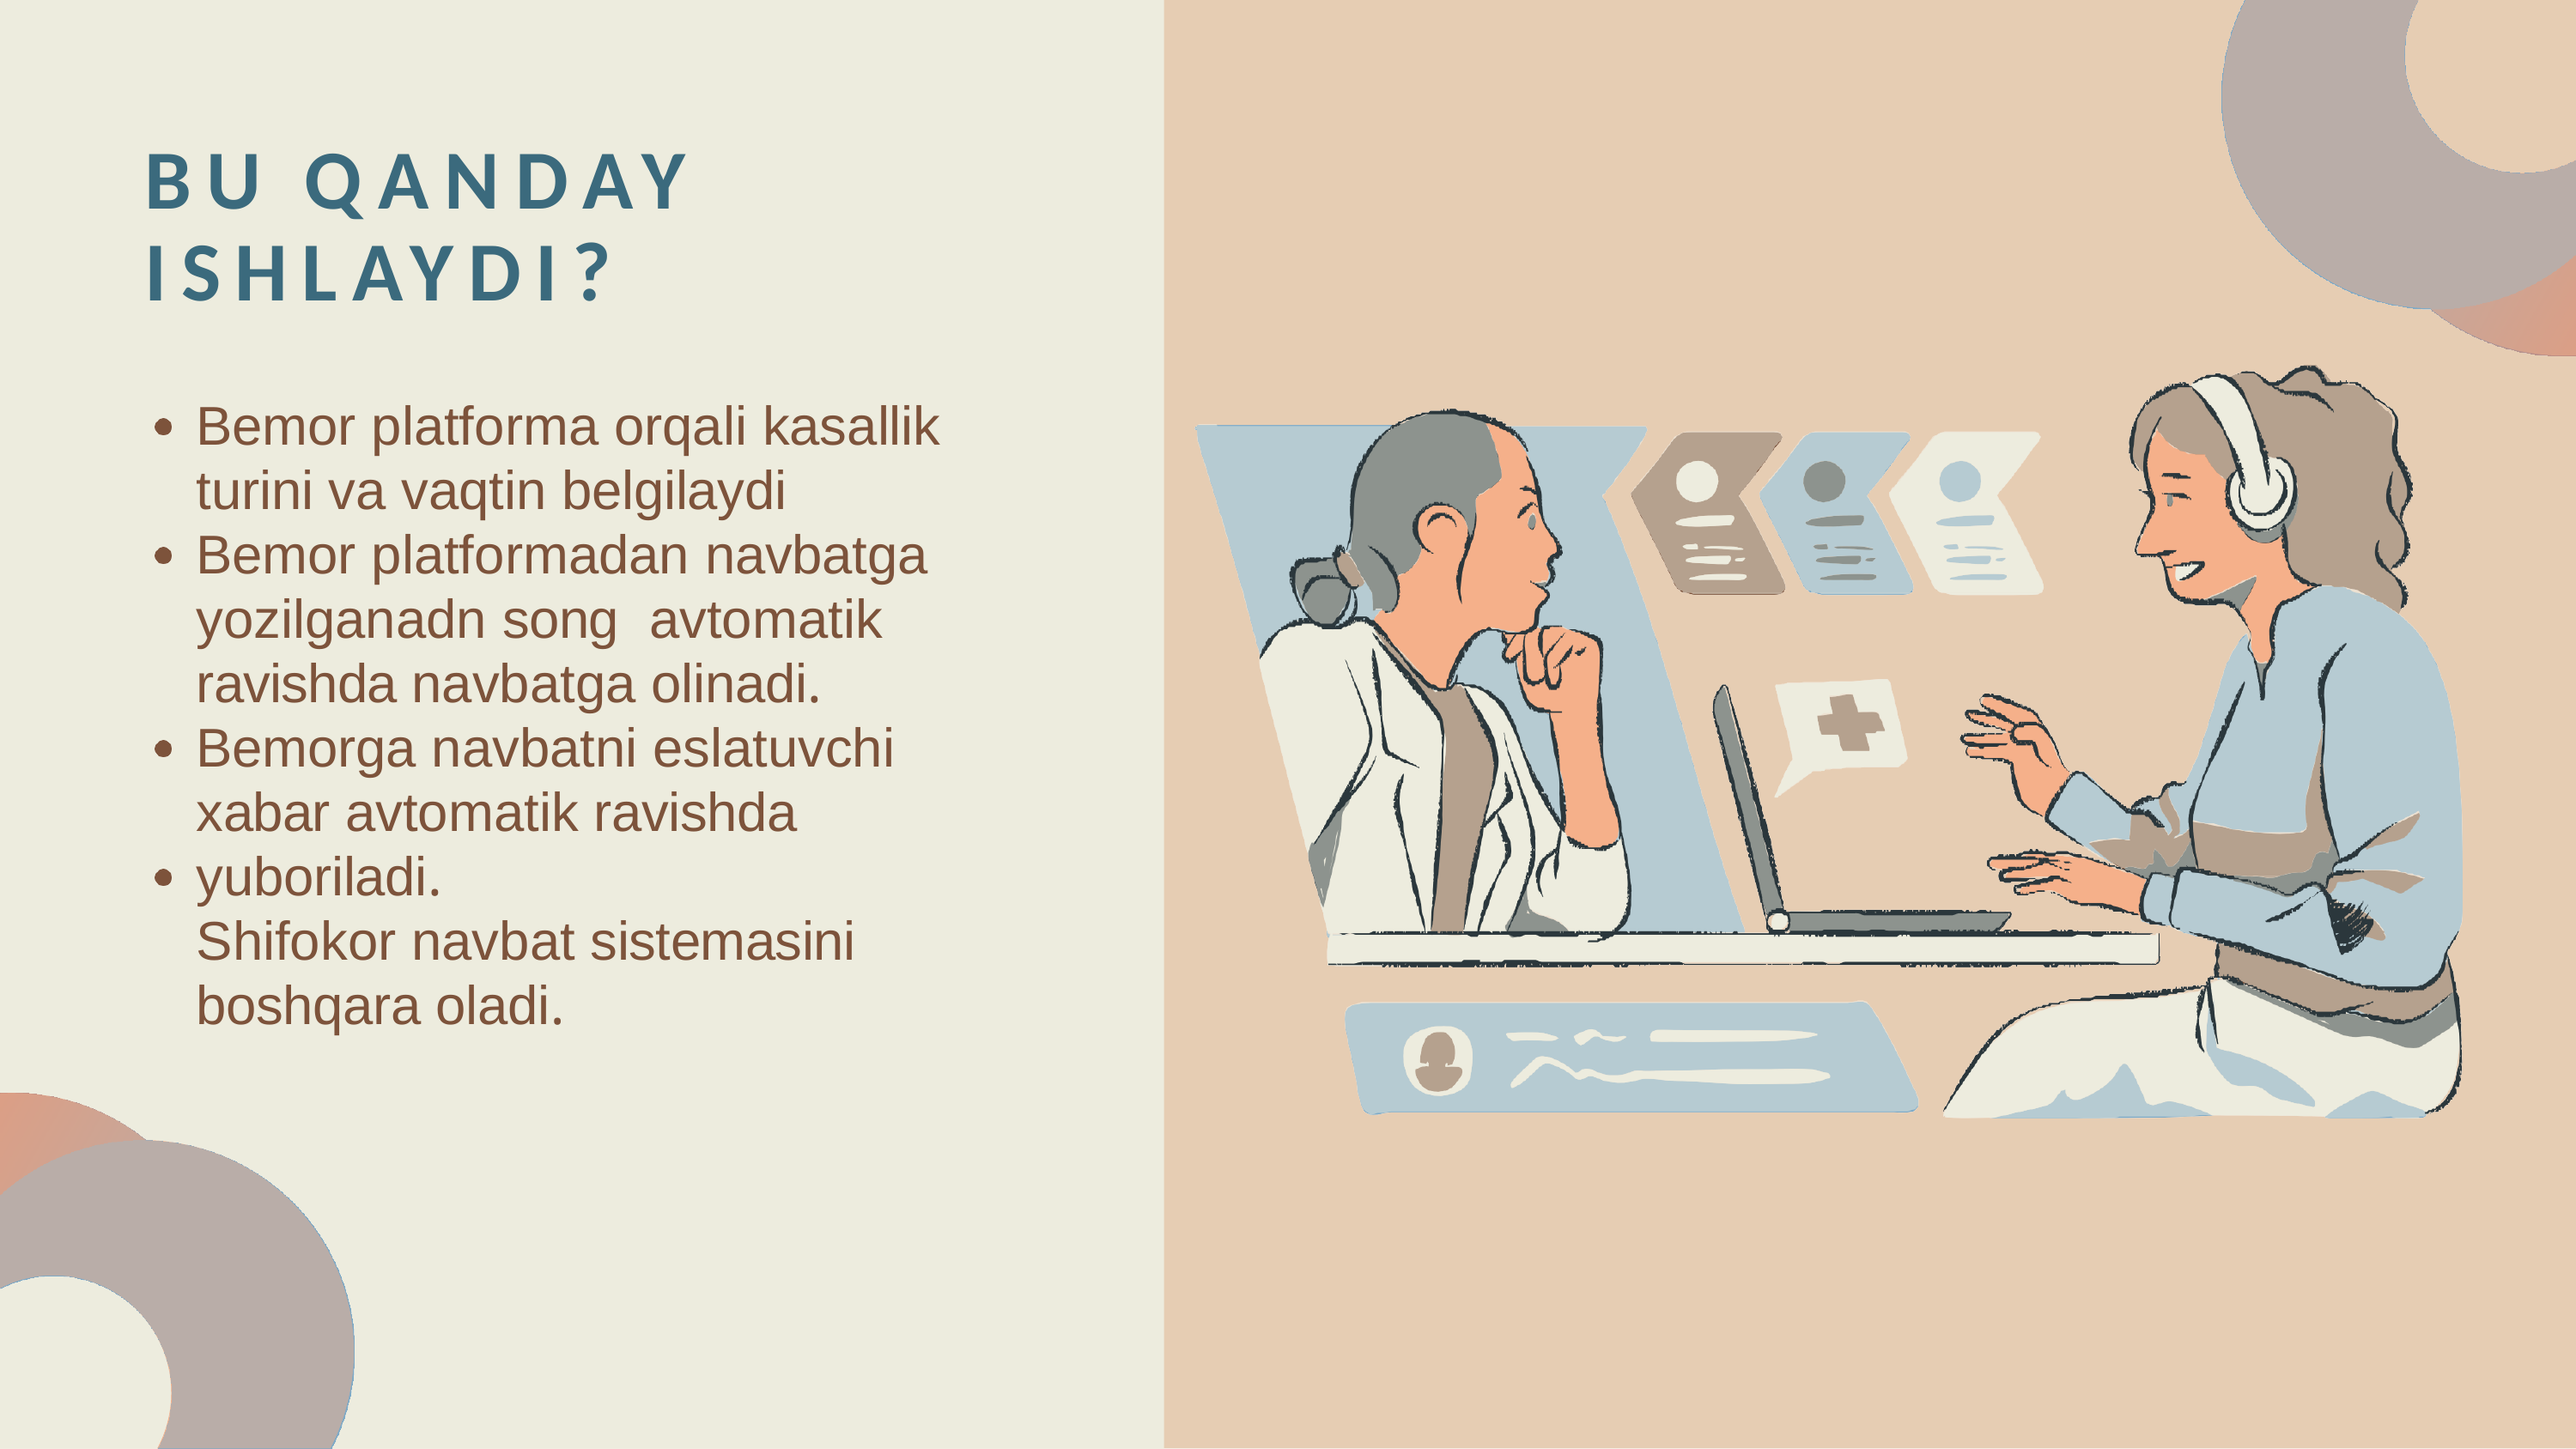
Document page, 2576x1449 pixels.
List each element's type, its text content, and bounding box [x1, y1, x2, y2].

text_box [2221, 0, 2576, 356]
picture [155, 547, 172, 564]
picture [155, 418, 172, 435]
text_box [0, 1092, 355, 1449]
text_box [0, 0, 1164, 1449]
picture [155, 869, 172, 886]
text_box Bemor platforma orqali kasallik turini va vaqtin belgilaydi Bemor platformadan navbatga yozilganadn song avtomatik ravishda navbatga olinadi. Bemorga navbatni eslatuvchi xabar avtomatik ravishda yuboriladi. Shifokor navbat sistemasini boshqara oladi. [194, 385, 1099, 1035]
picture [1194, 364, 2463, 1119]
picture [155, 740, 172, 757]
title BU QANDAY ISHLAYDI? [103, 122, 1074, 377]
